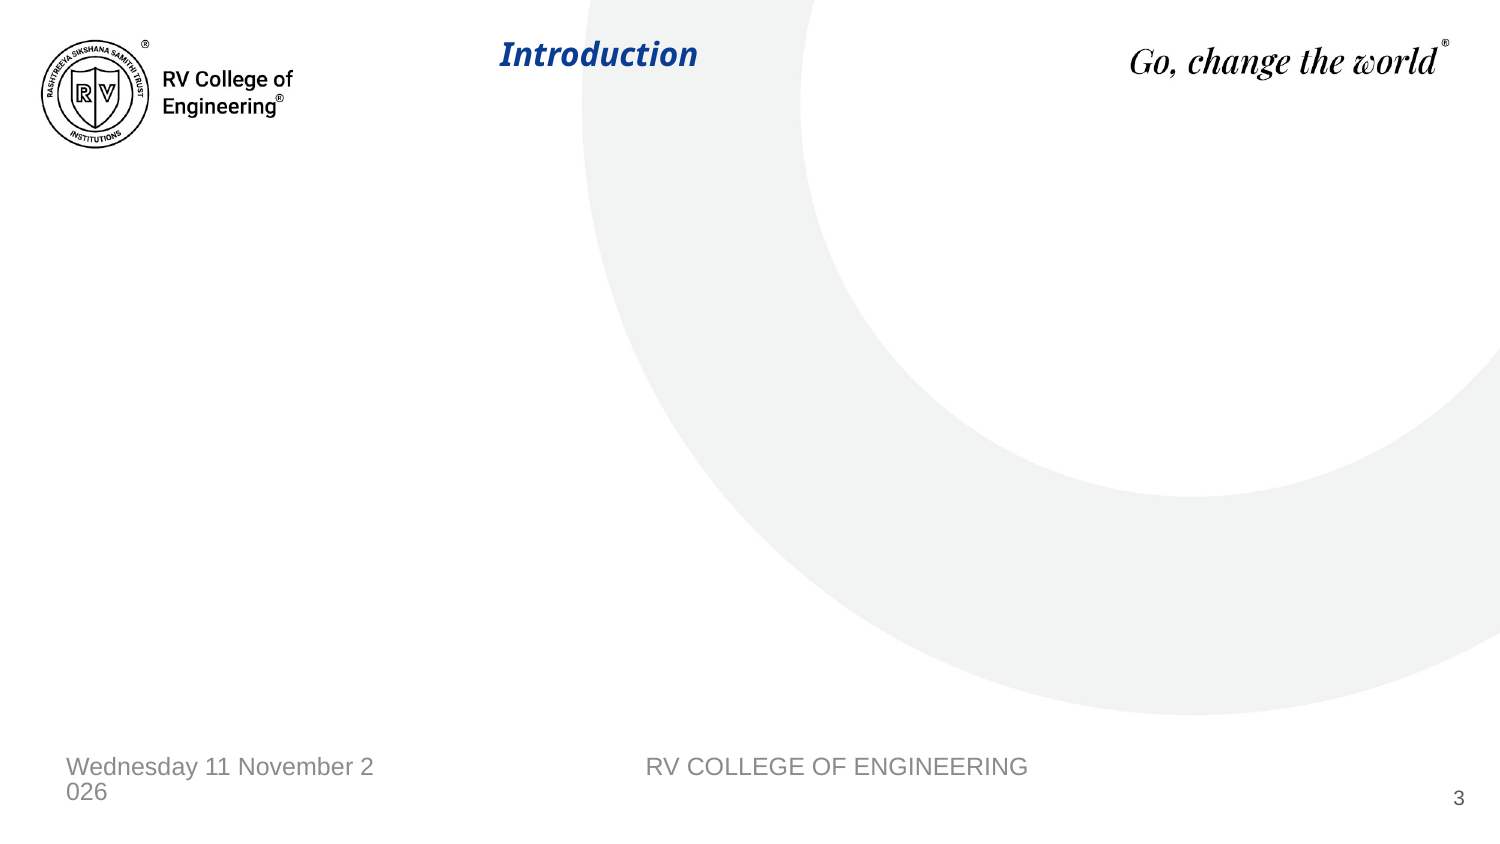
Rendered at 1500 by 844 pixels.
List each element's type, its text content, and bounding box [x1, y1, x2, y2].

title Introduction [485, 17, 976, 107]
text_box Tuesday, 19 November 2024 [51, 735, 400, 796]
text_box RV COLLEGE OF ENGINEERING [576, 735, 1100, 796]
slide_number 3 [1389, 764, 1480, 830]
picture [0, 0, 1500, 844]
